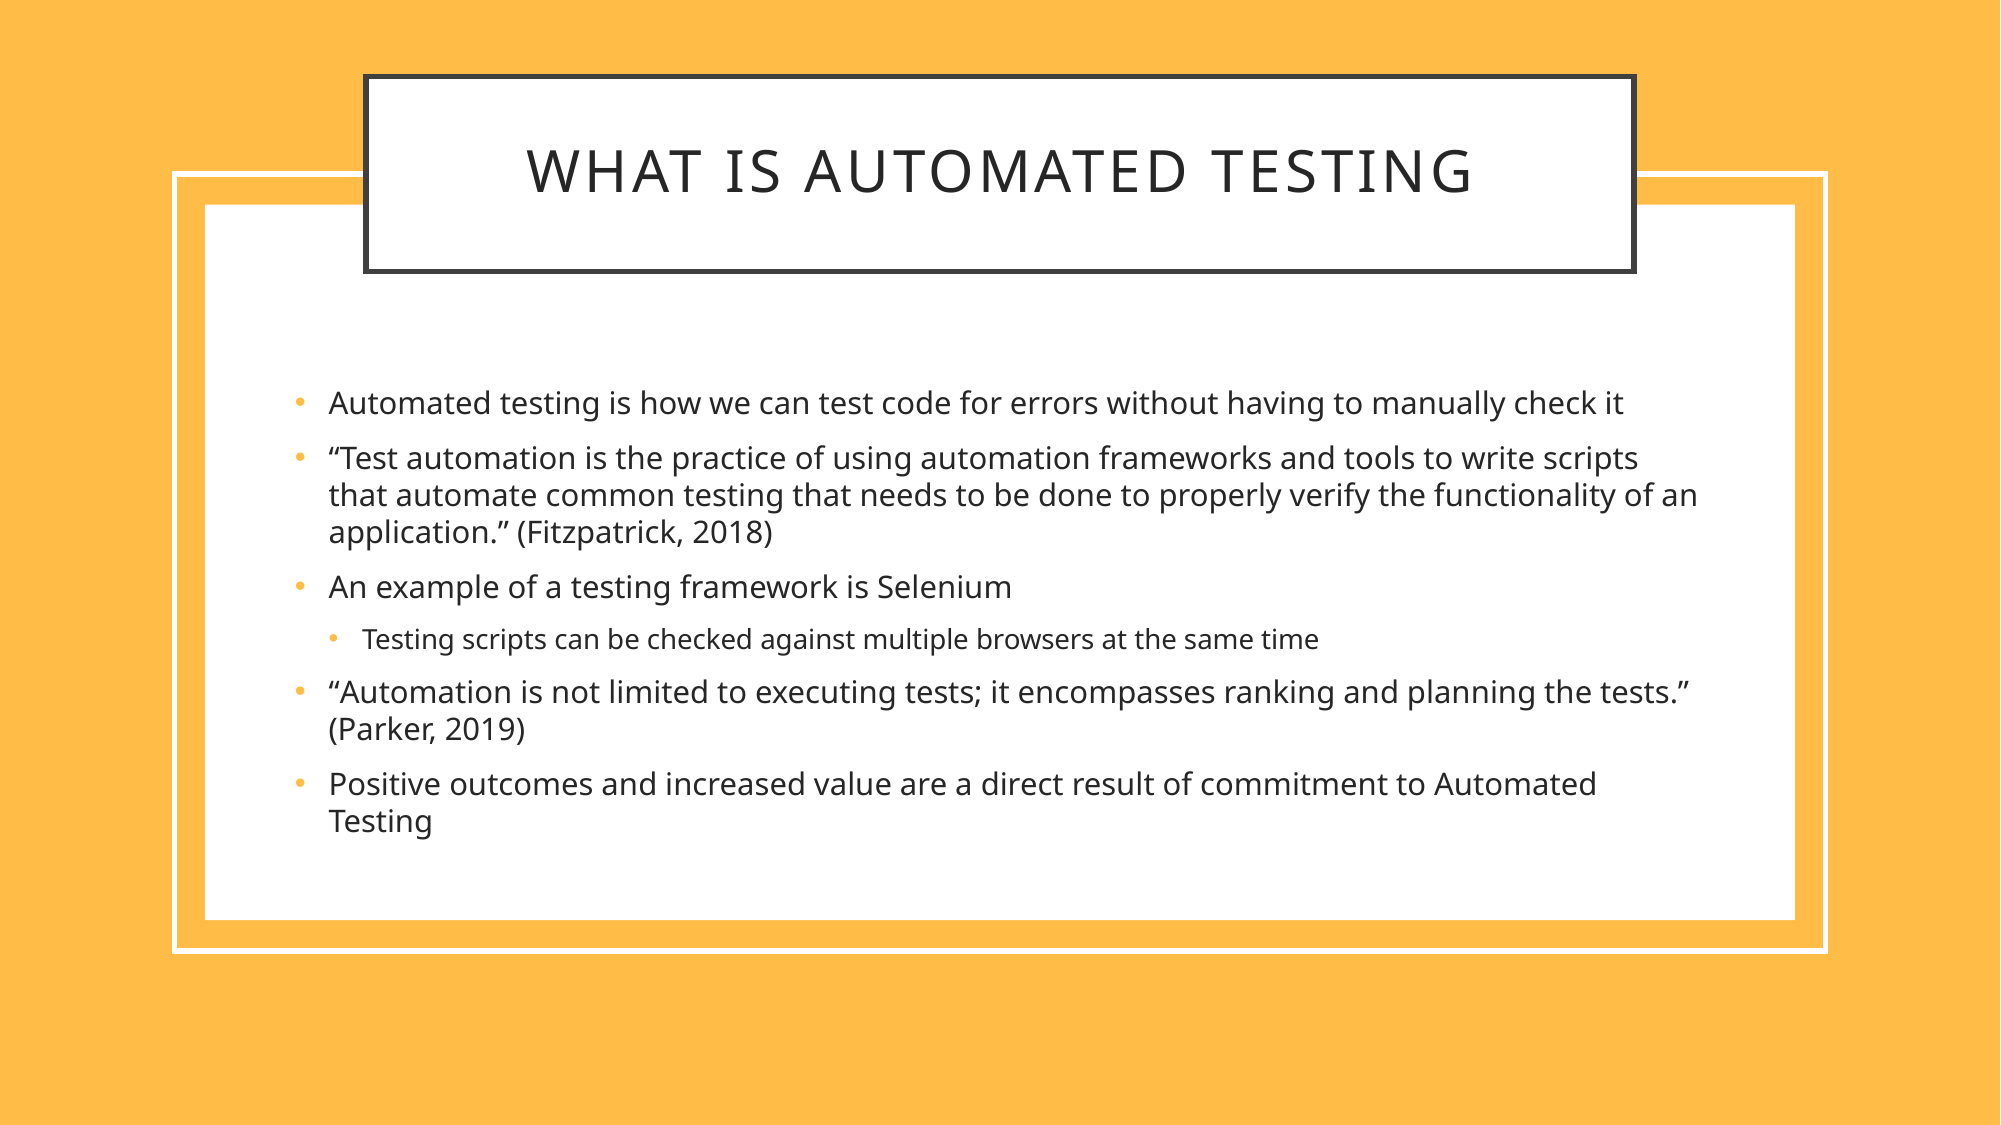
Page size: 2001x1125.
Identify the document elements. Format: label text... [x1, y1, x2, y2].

text_box [173, 173, 1827, 952]
title What is Automated Testing [363, 74, 1637, 274]
text_box [0, 0, 2000, 1125]
list Automated testing is how we can test code for errors without having to manually check it “Test automation is the practice of using automation frameworks and tools to write scripts that automate common testing that needs to be done to properly verify the functionality of an application.” (Fitzpatrick, 2018) An example of a testing framework is Selenium Testing scripts can be checked against multiple browsers at the same time “Automation is not limited to executing tests; it encompasses ranking and planning the tests.” (Parker, 2019) Positive outcomes and increased value are a direct result of commitment to Automated Testing [279, 375, 1721, 849]
